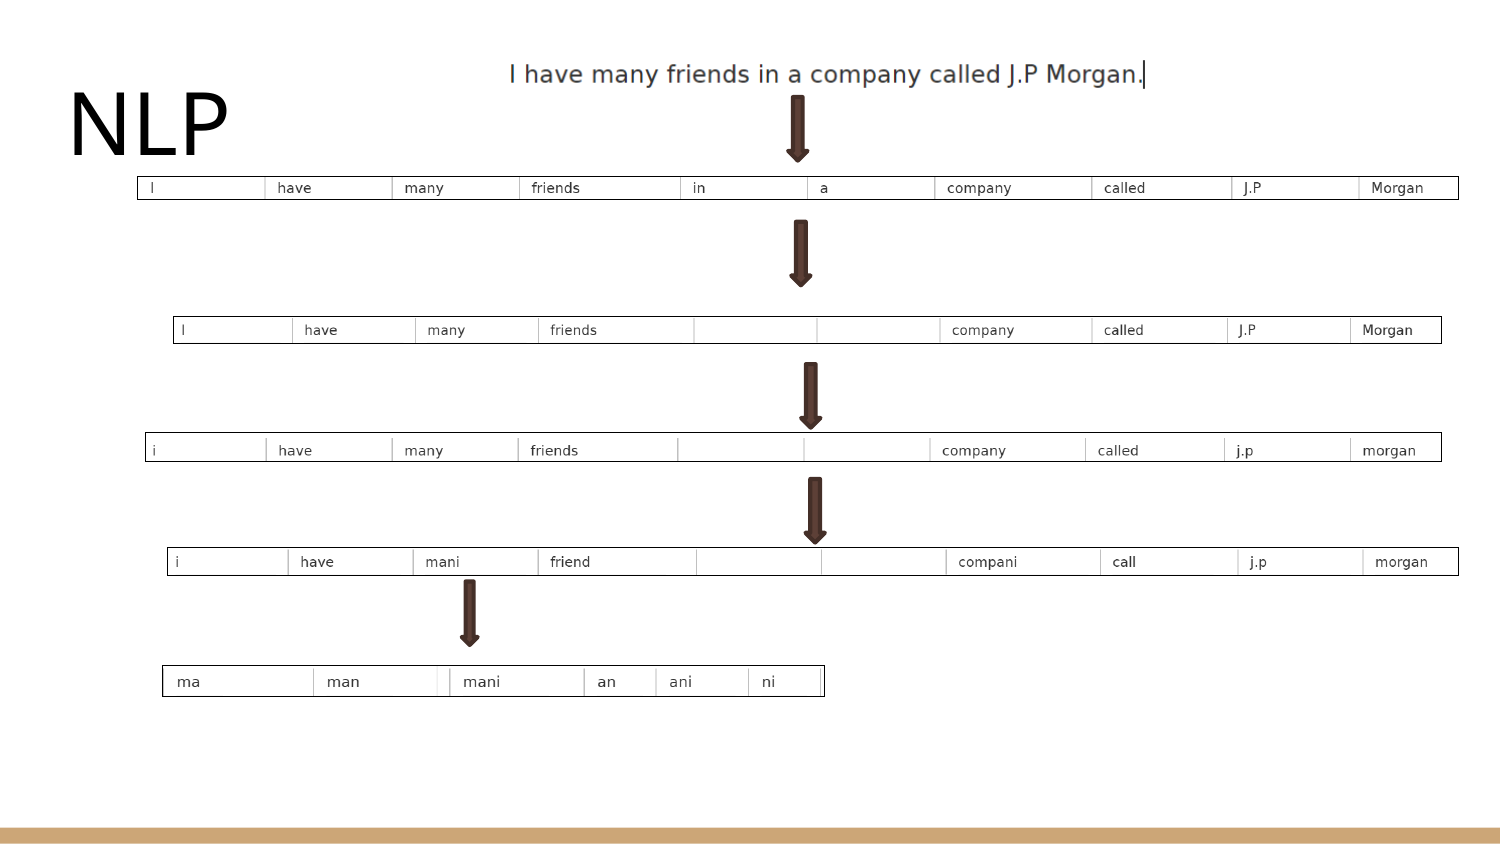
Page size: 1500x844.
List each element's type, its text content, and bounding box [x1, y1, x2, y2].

text_box [786, 106, 810, 163]
picture [137, 176, 1459, 201]
title NLP [51, 51, 1449, 189]
picture [145, 432, 1442, 462]
picture [162, 665, 826, 697]
picture [510, 51, 1148, 98]
picture [172, 316, 1442, 345]
picture [167, 547, 1459, 577]
text_box [799, 362, 823, 430]
text_box [803, 476, 827, 545]
text_box [459, 584, 480, 648]
text_box [789, 219, 813, 288]
